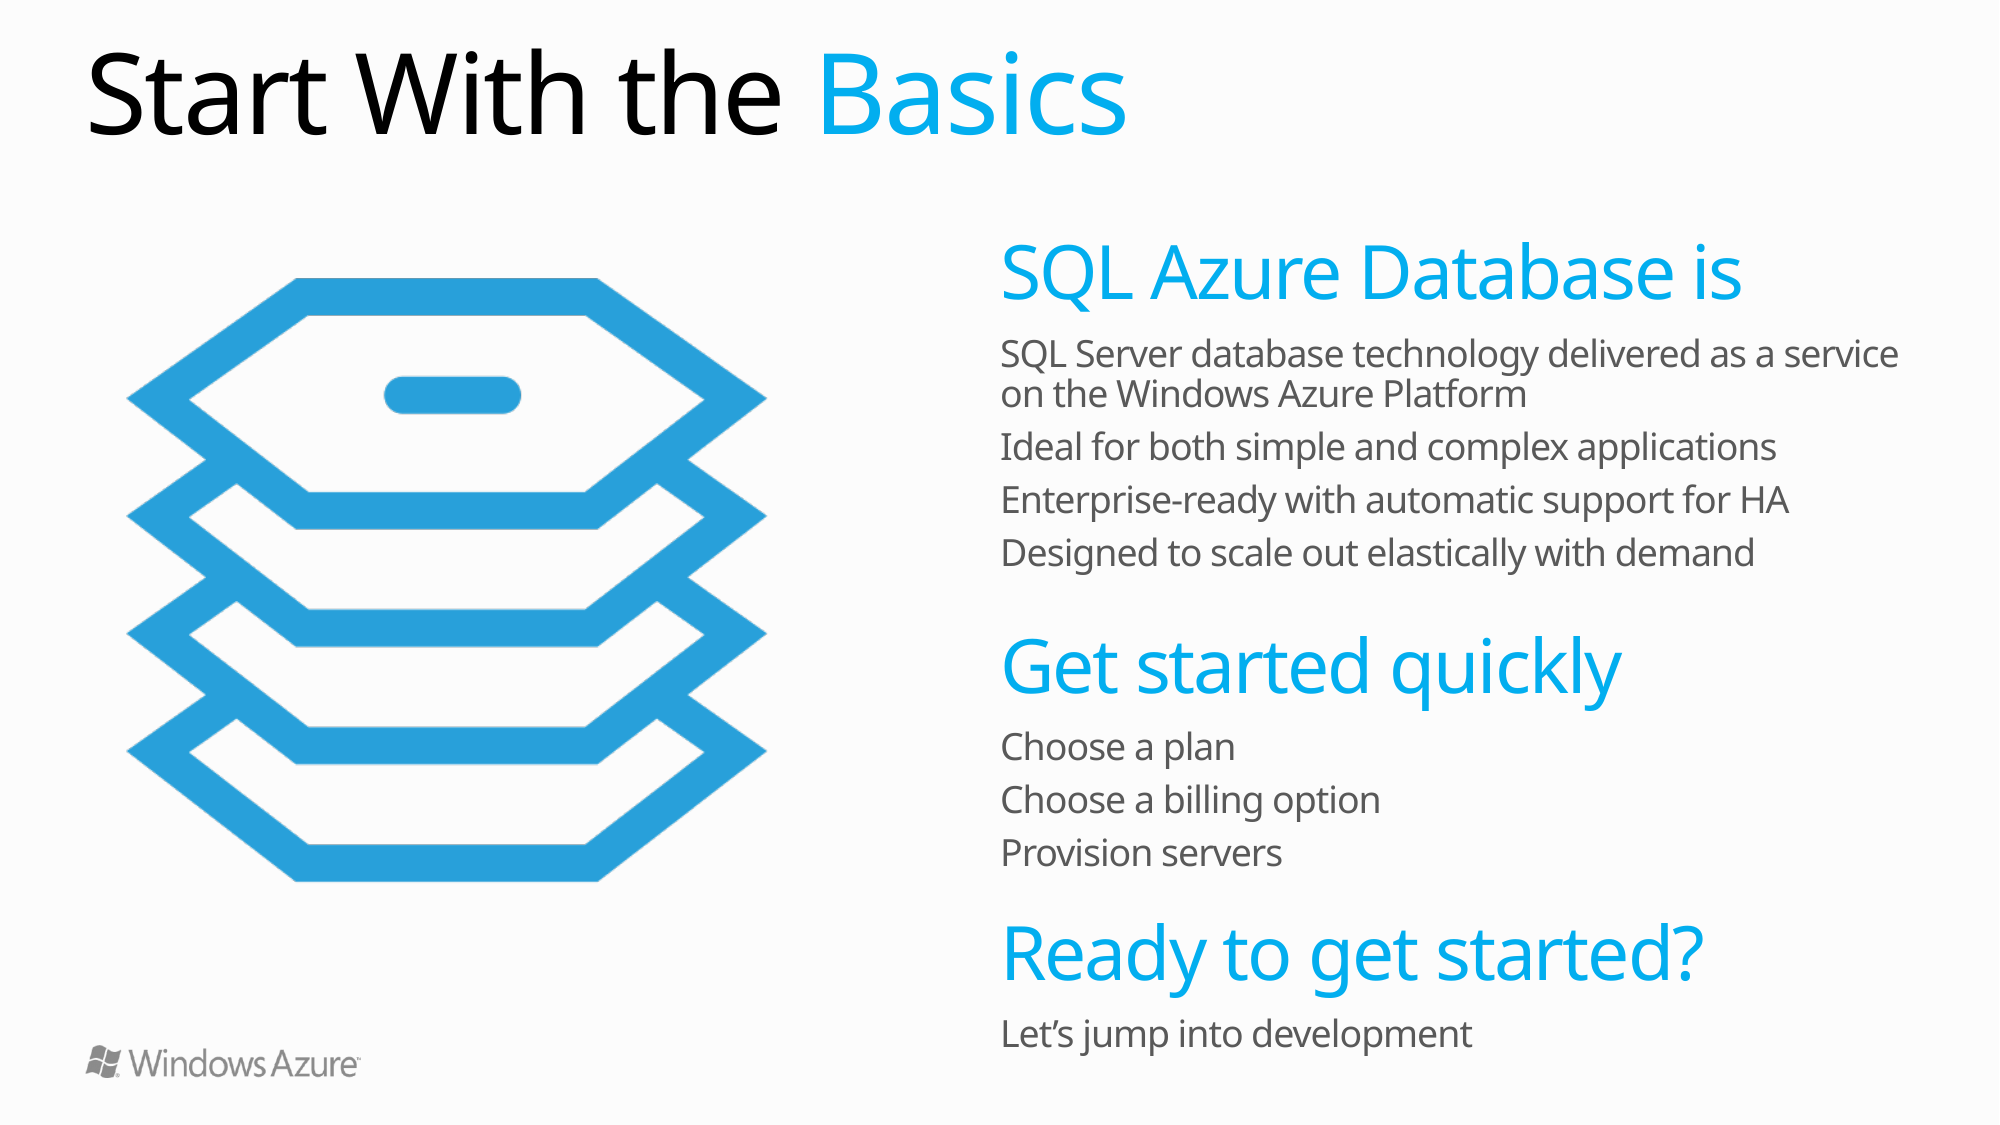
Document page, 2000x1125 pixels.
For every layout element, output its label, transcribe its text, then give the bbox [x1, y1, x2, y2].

title Start With the Basics [85, 37, 1914, 161]
picture [33, 272, 853, 887]
text_box SQL Azure Database is SQL Server database technology delivered as a service on the Windows Azure Platform Ideal for both simple and complex applications Enterprise-ready with automatic support for HA Designed to scale out elastically with demand Get started quickly Choose a plan Choose a billing option Provision servers Ready to get started? Let’s jump into development [999, 235, 1915, 1065]
